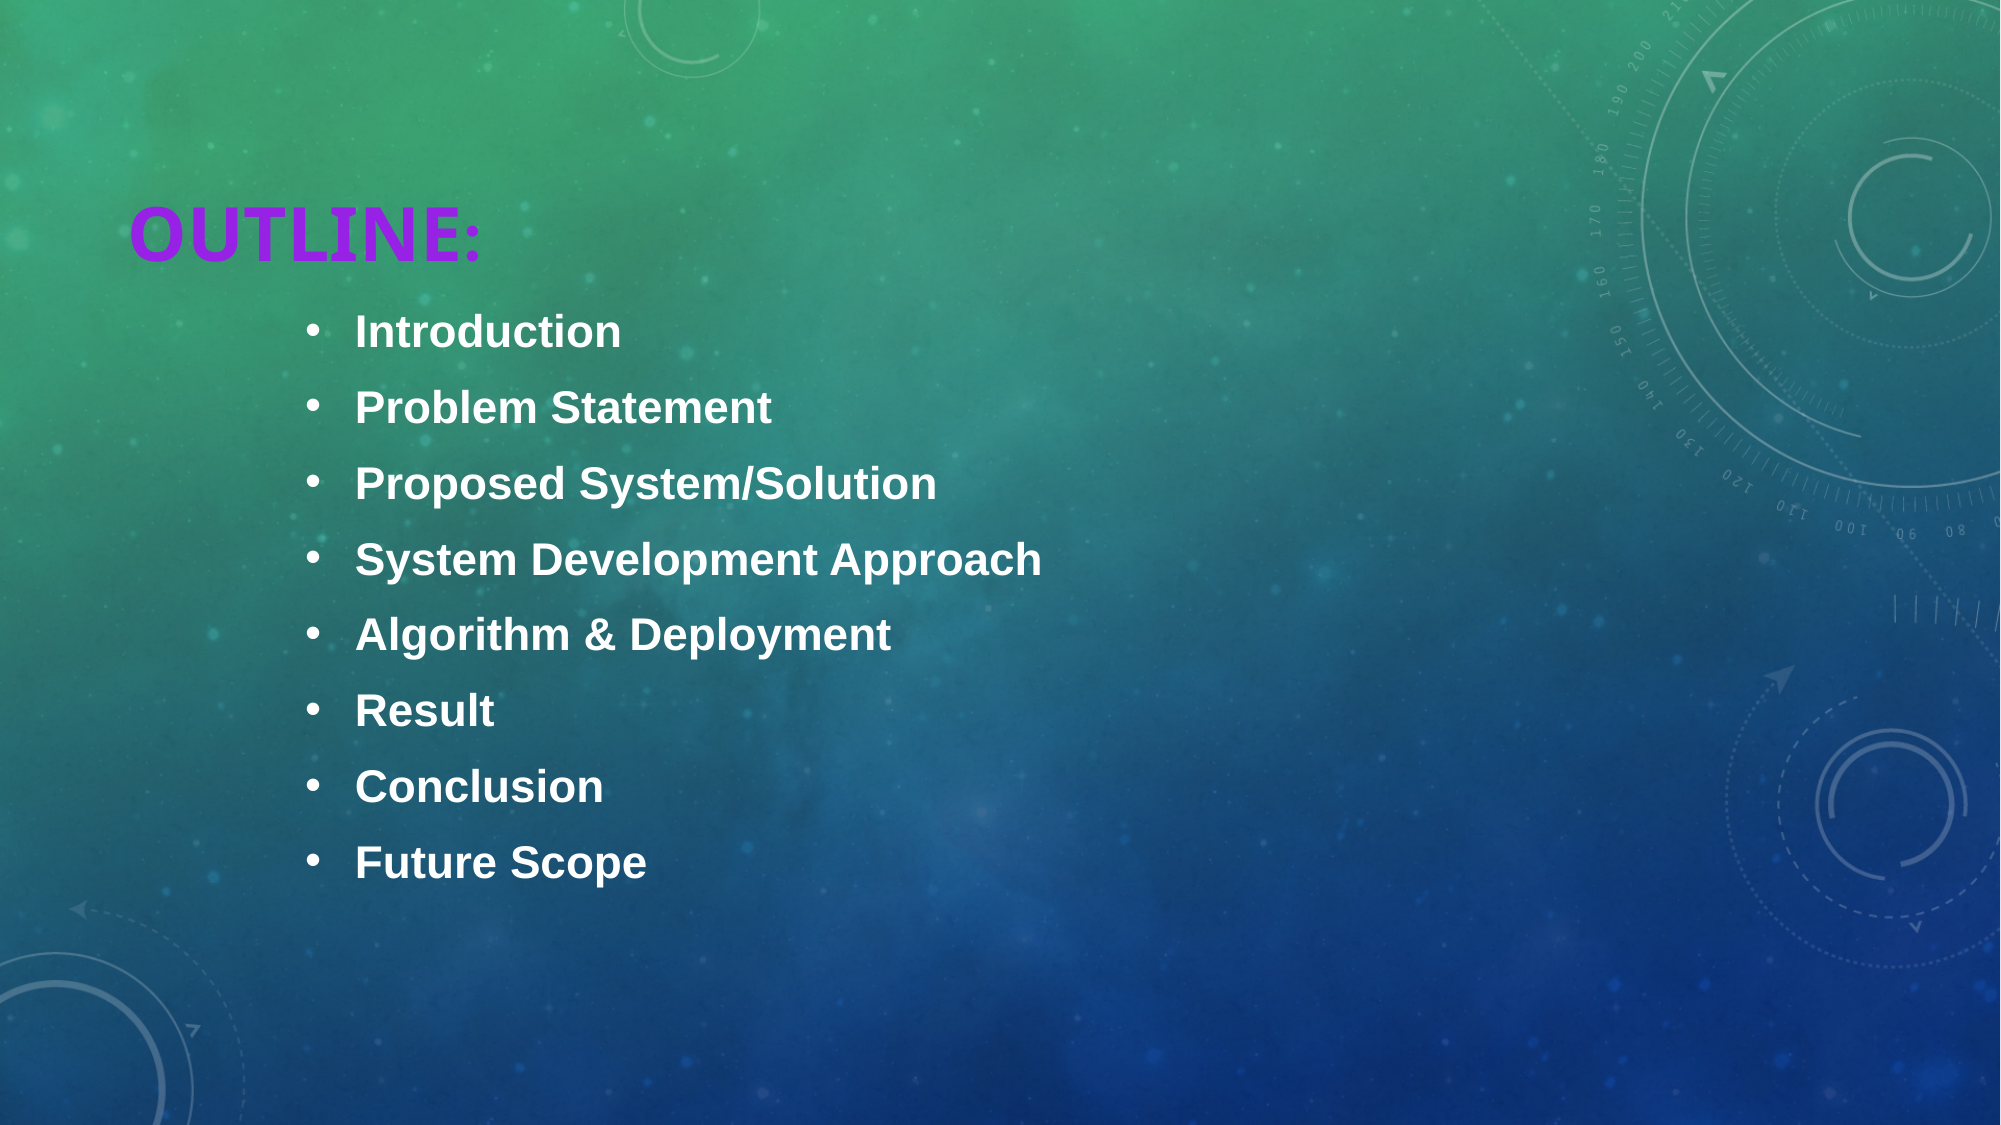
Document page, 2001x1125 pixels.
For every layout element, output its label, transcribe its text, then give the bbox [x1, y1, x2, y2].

title Outline: [112, 112, 1775, 352]
picture [0, 0, 2001, 1125]
list Introduction Problem Statement Proposed System/Solution System Development Approach Algorithm & Deployment Result Conclusion Future Scope [289, 218, 1952, 907]
